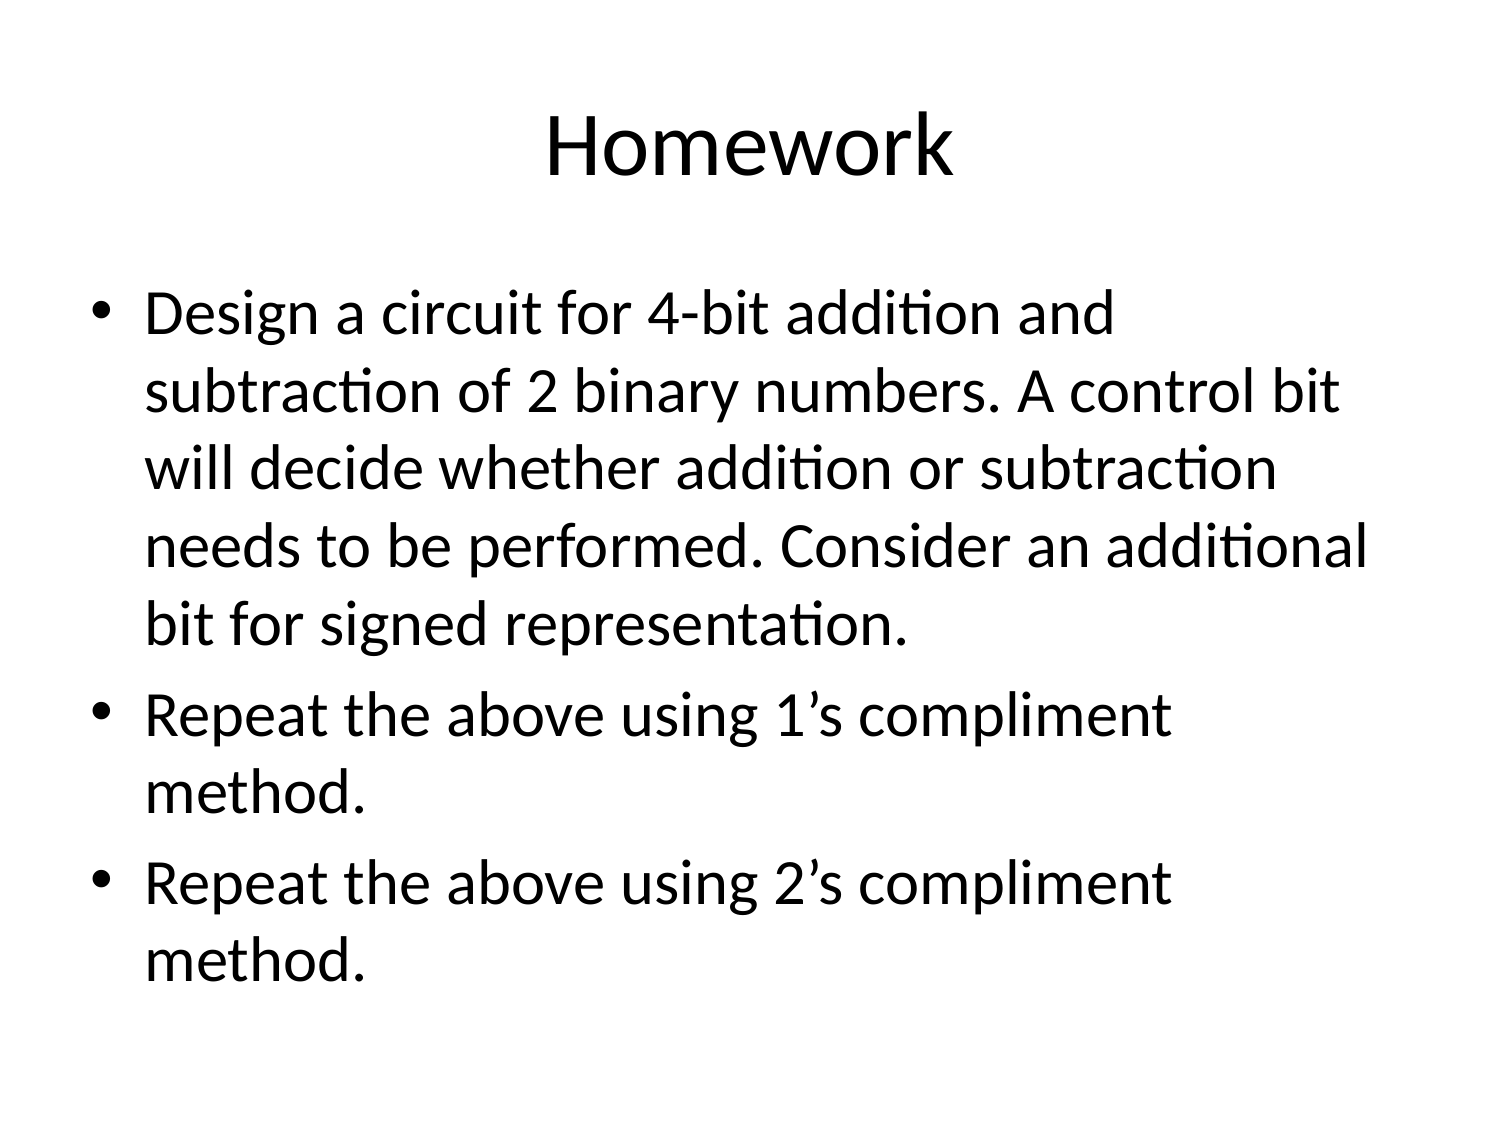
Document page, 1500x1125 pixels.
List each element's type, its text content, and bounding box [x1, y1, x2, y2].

list Design a circuit for 4-bit addition and subtraction of 2 binary numbers. A control bit will decide whether addition or subtraction needs to be performed. Consider an additional bit for signed representation. Repeat the above using 1’s compliment method. Repeat the above using 2’s compliment method. [75, 262, 1425, 1005]
title Homework [75, 45, 1425, 233]
